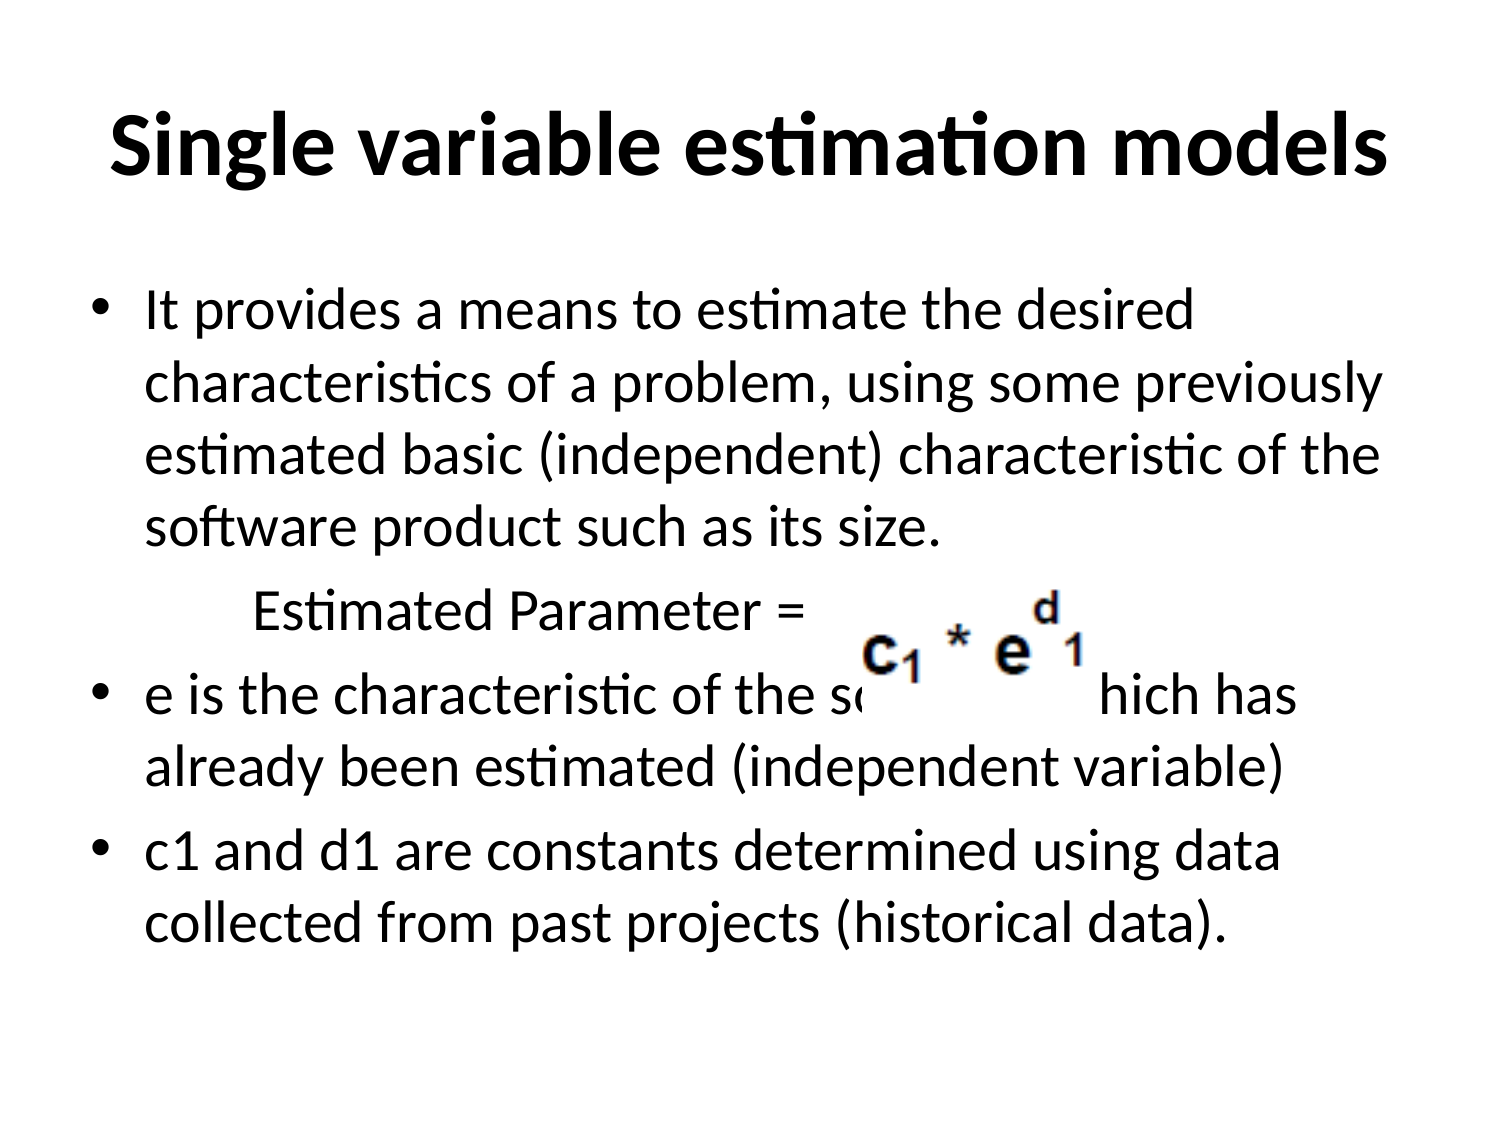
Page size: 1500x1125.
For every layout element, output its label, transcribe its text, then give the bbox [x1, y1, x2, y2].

picture [862, 574, 1101, 729]
title Single variable estimation models [75, 45, 1425, 233]
list It provides a means to estimate the desired characteristics of a problem, using some previously estimated basic (independent) characteristic of the software product such as its size. Estimated Parameter = e is the characteristic of the software which has already been estimated (independent variable) c1 and d1 are constants determined using data collected from past projects (historical data). [75, 262, 1425, 1005]
